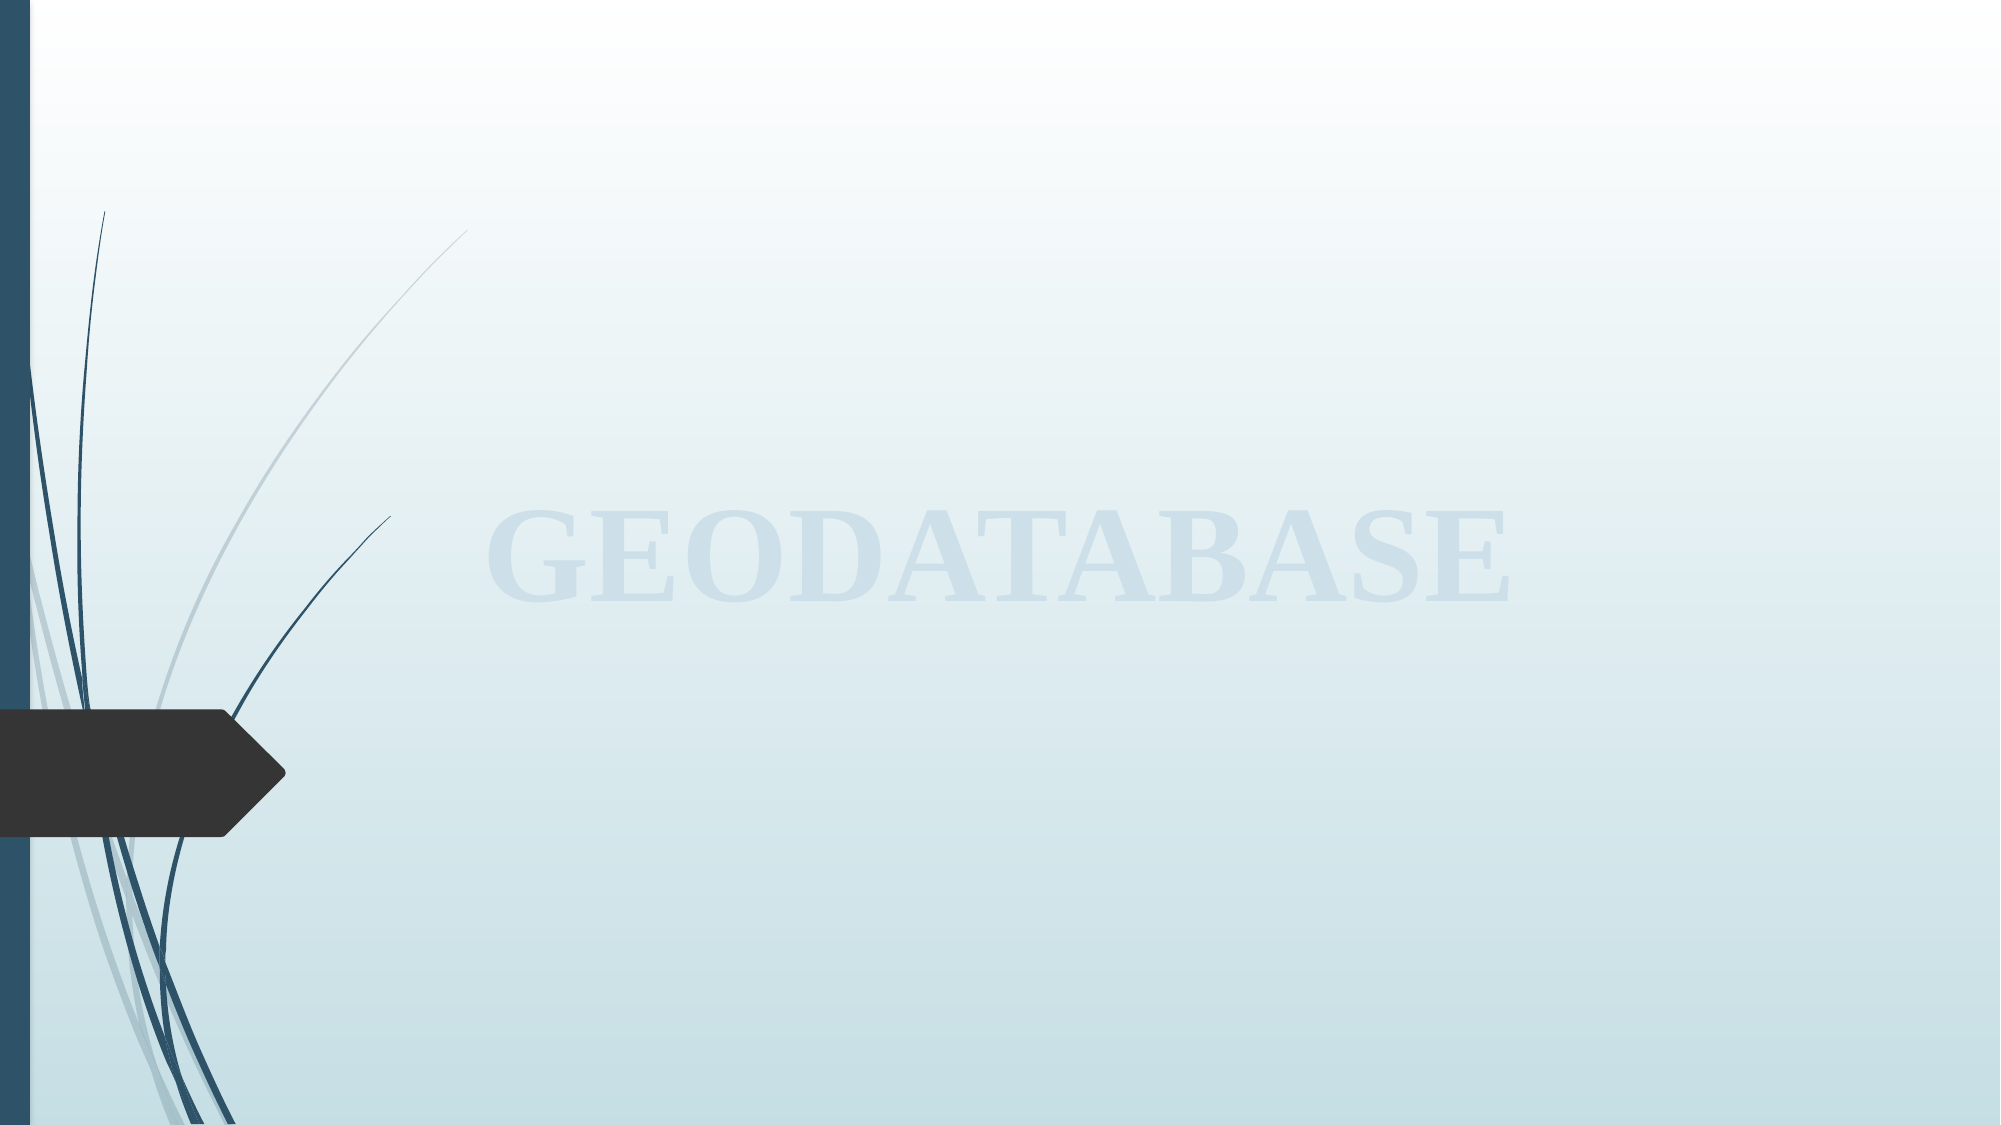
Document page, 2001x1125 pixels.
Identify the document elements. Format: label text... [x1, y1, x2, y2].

title GEODATABASE [268, 400, 1732, 772]
